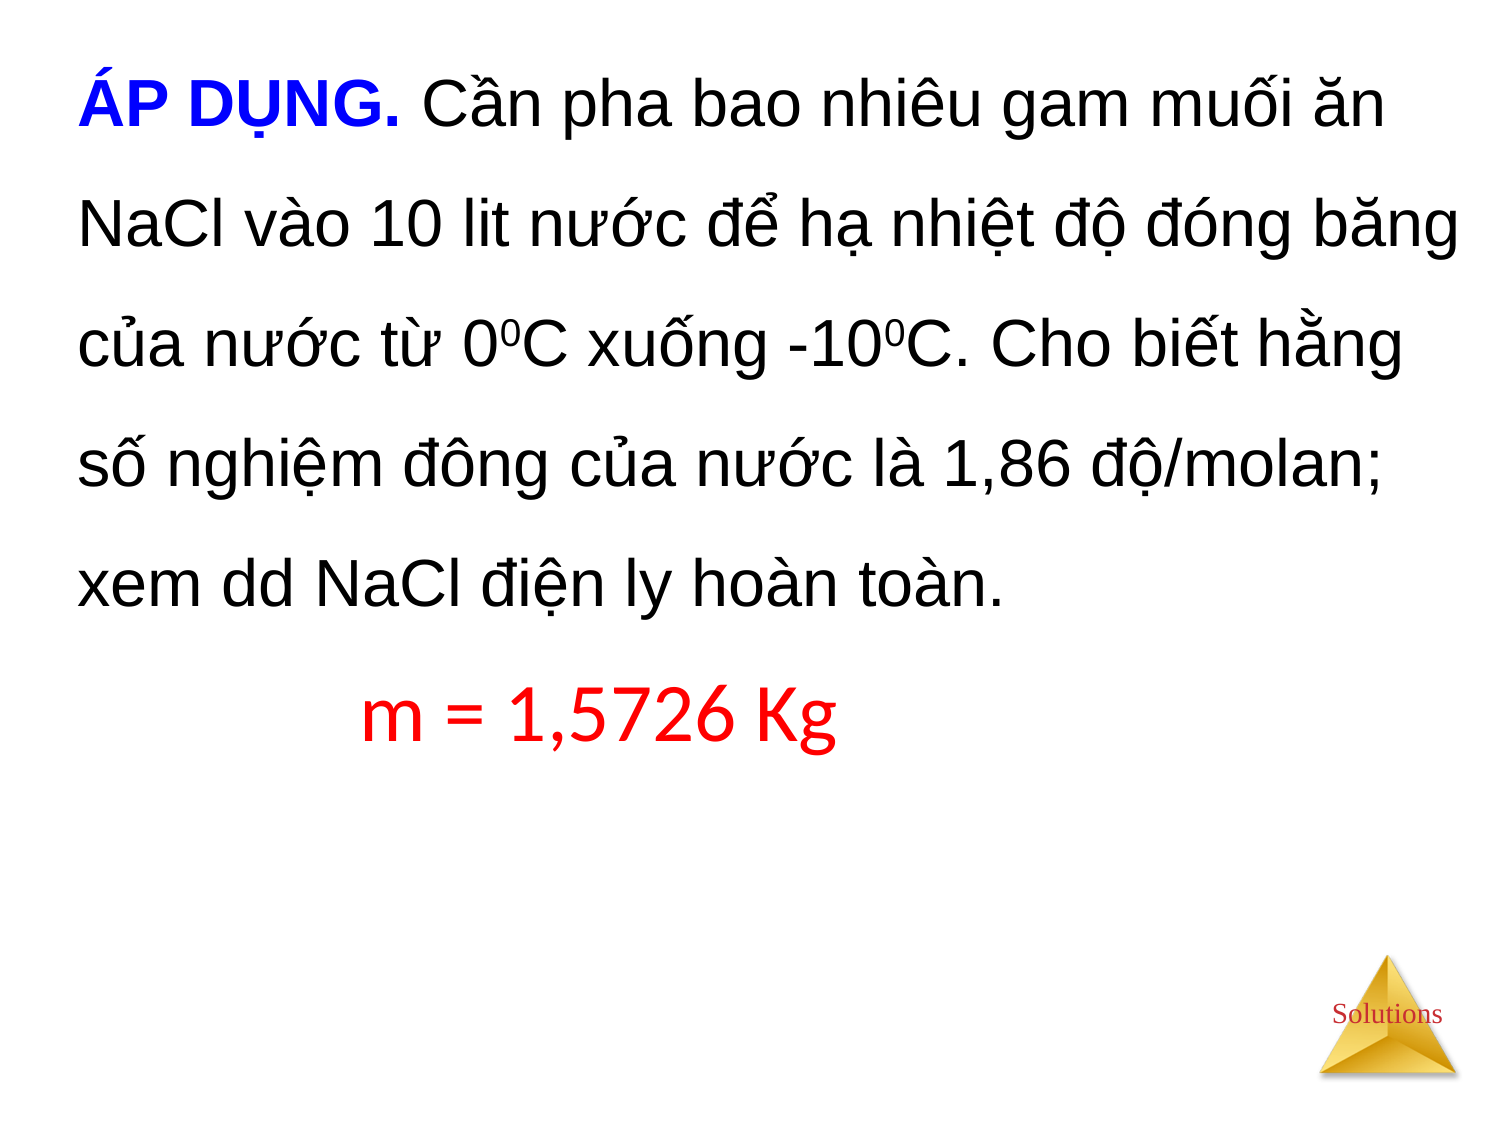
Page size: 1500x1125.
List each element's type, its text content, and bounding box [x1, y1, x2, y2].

title ÁP DỤNG. Cần pha bao nhiêu gam muối ăn NaCl vào 10 lit nước để hạ nhiệt độ đóng băng của nước từ 00C xuống -100C. Cho biết hằng số nghiệm đông của nước là 1,86 độ/molan; xem dd NaCl điện ly hoàn toàn. [62, 125, 1488, 516]
list m = 1,5726 Kg [0, 662, 1294, 1026]
picture [1275, 899, 1500, 1125]
